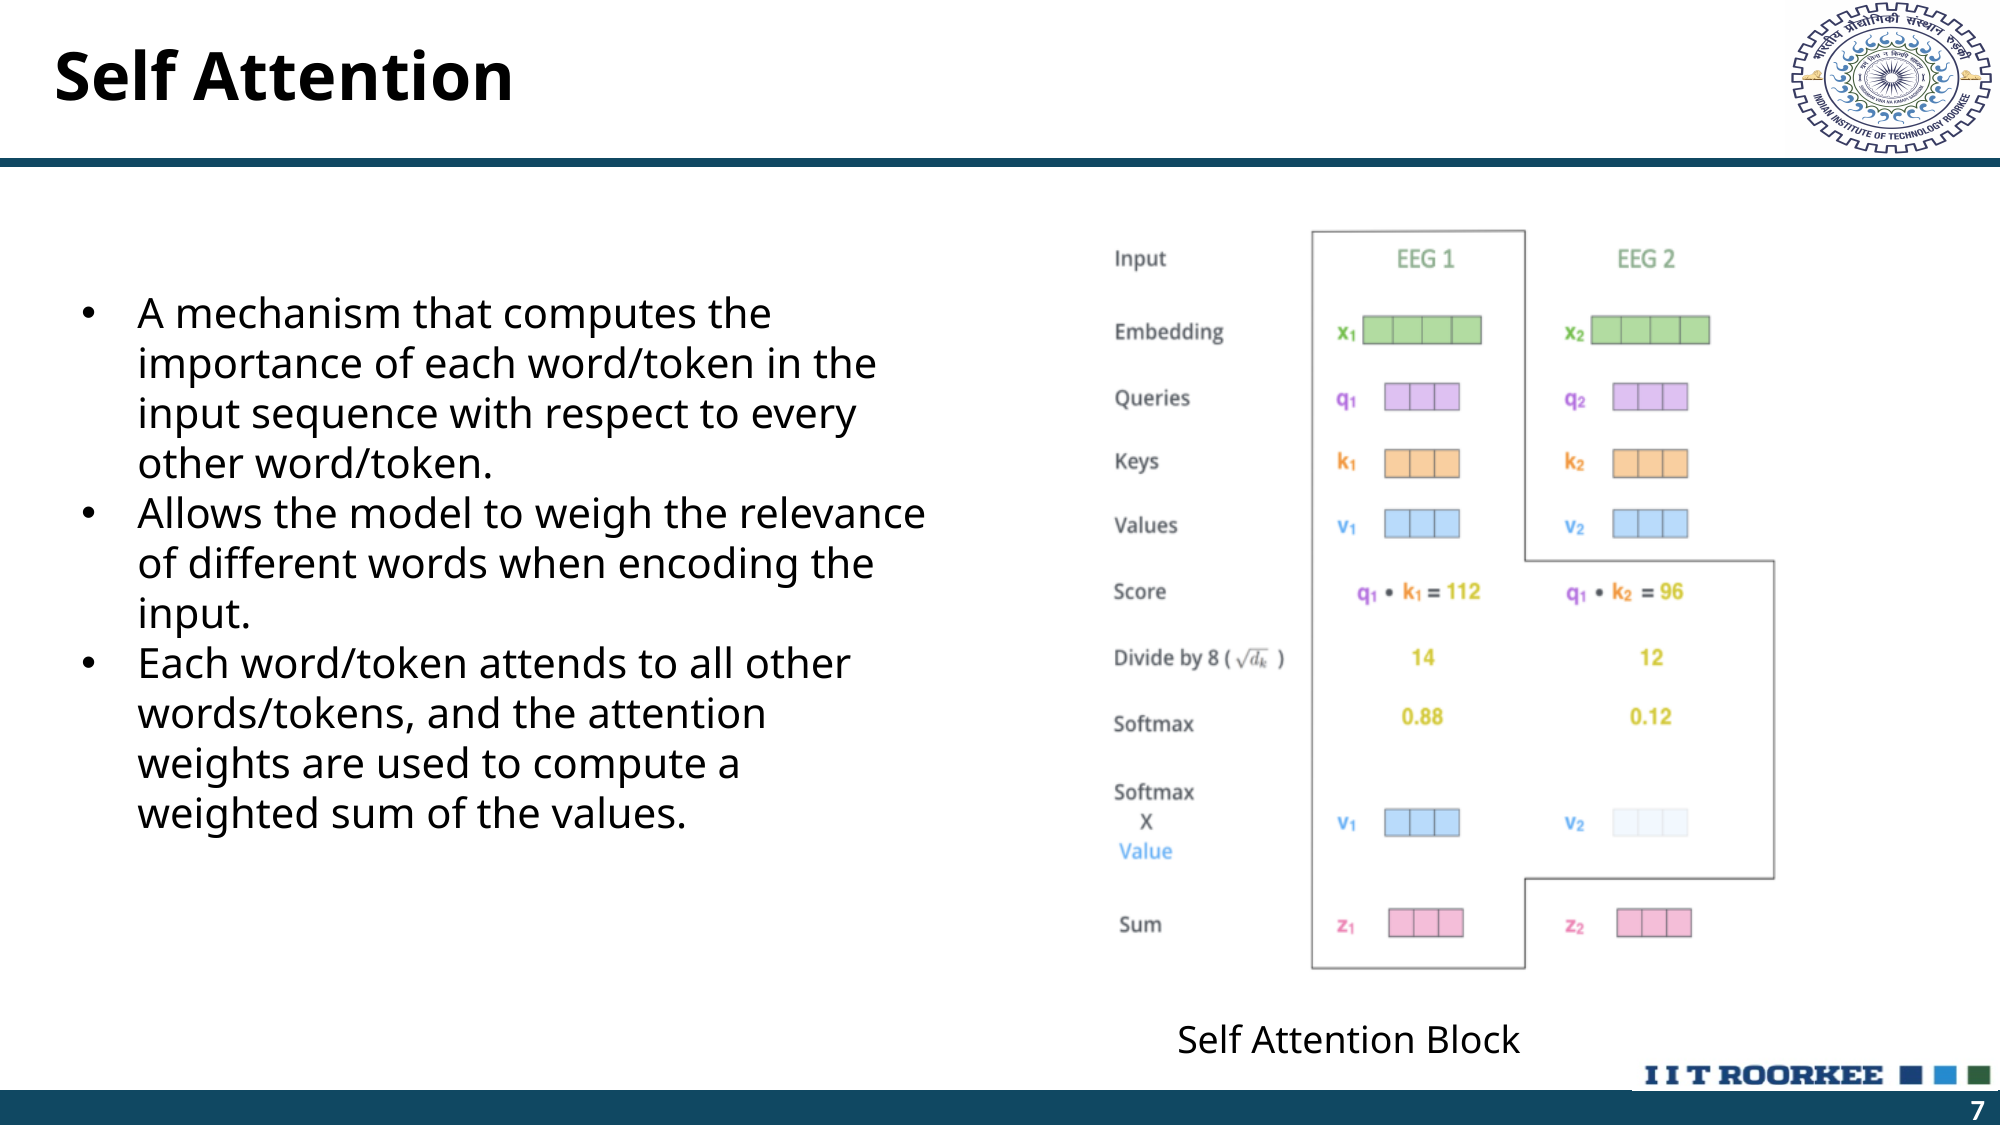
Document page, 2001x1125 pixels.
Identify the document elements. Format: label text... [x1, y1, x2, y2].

picture [1785, 0, 2000, 158]
text_box A mechanism that computes the importance of each word/token in the input sequence with respect to every other word/token. Allows the model to weigh the relevance of different words when encoding the input. Each word/token attends to all other words/tokens, and the attention weights are used to compute a weighted sum of the values. [66, 279, 945, 845]
text_box Self Attention Block [1162, 1009, 1605, 1069]
title Self Attention [39, 33, 1580, 125]
picture [1080, 199, 1824, 986]
picture [1632, 1057, 1998, 1091]
